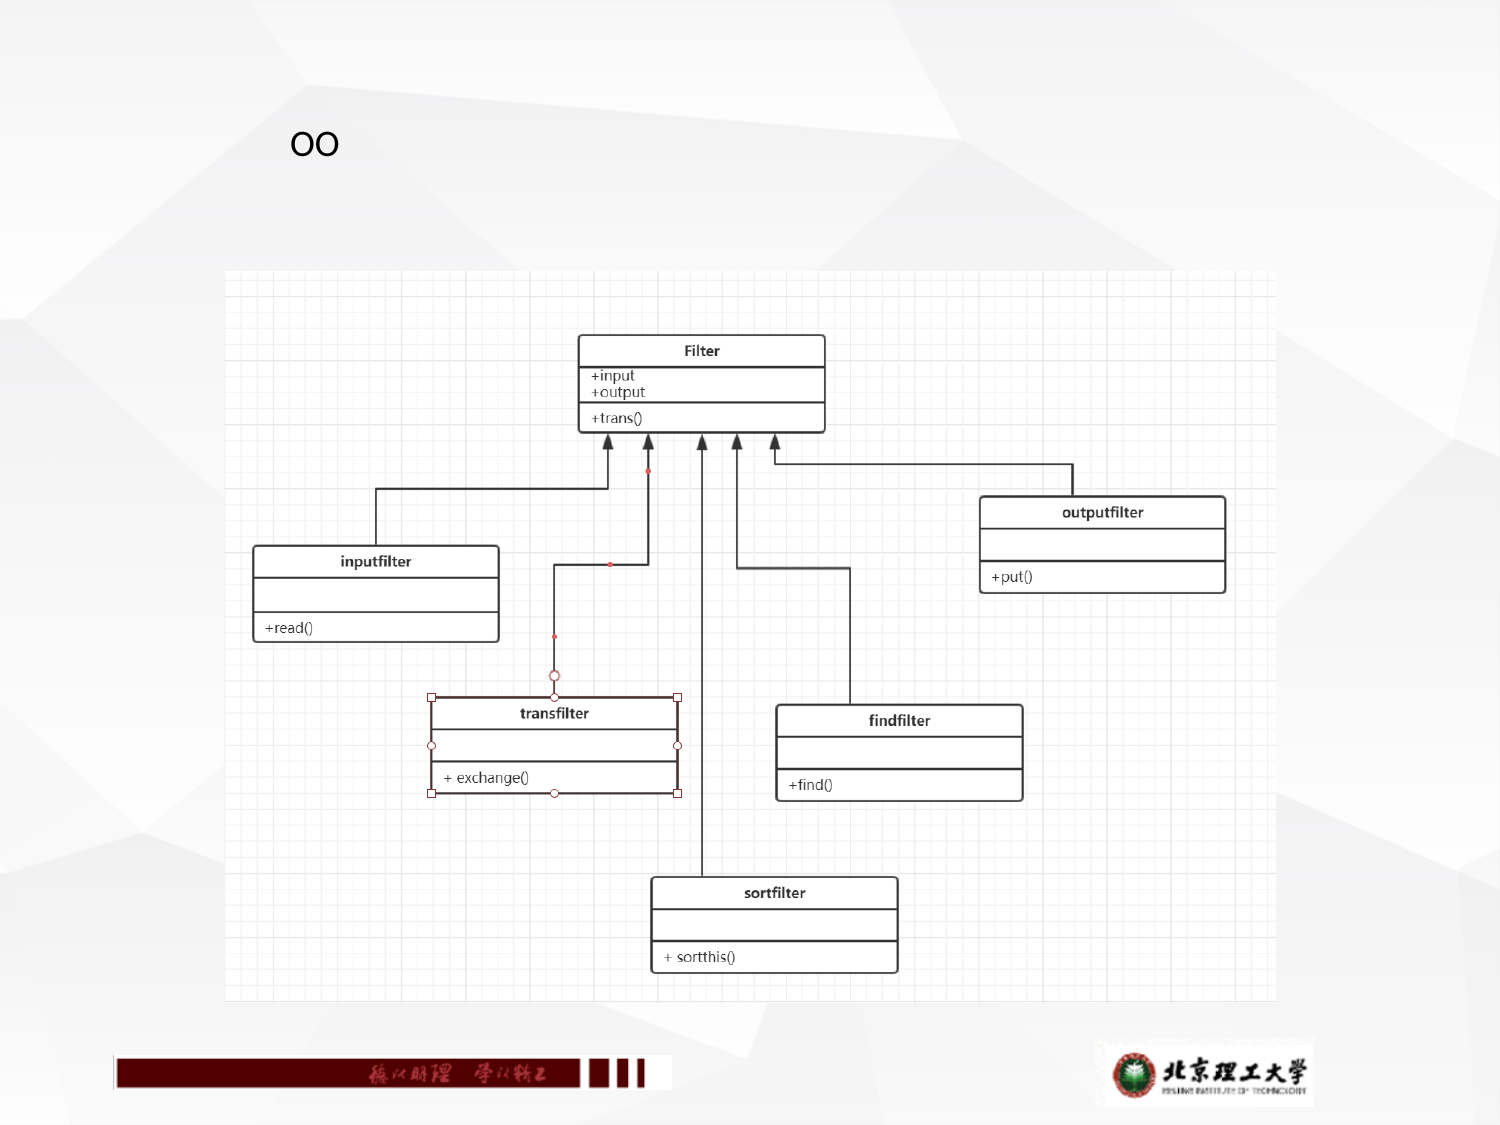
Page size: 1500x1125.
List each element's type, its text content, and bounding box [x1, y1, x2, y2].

text_box OO [275, 111, 355, 172]
picture [0, 0, 1500, 1125]
